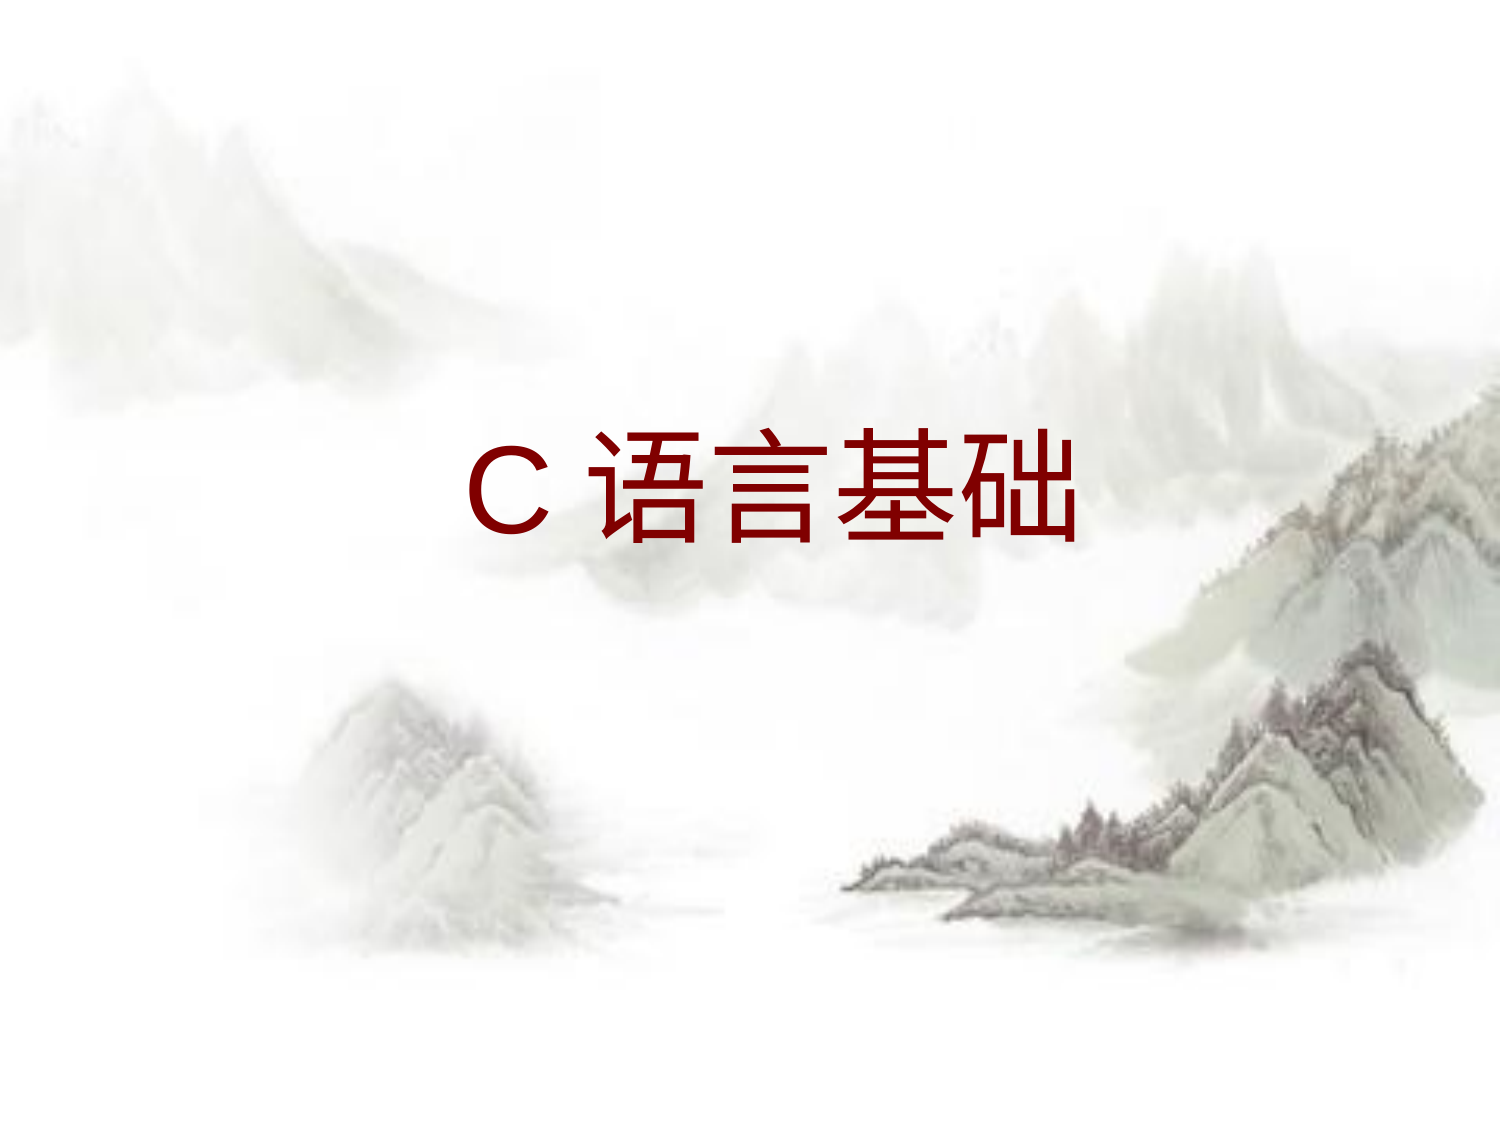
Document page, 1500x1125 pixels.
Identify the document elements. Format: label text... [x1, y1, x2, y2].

title C语言基础 [116, 316, 1430, 651]
picture [0, 0, 1500, 1125]
